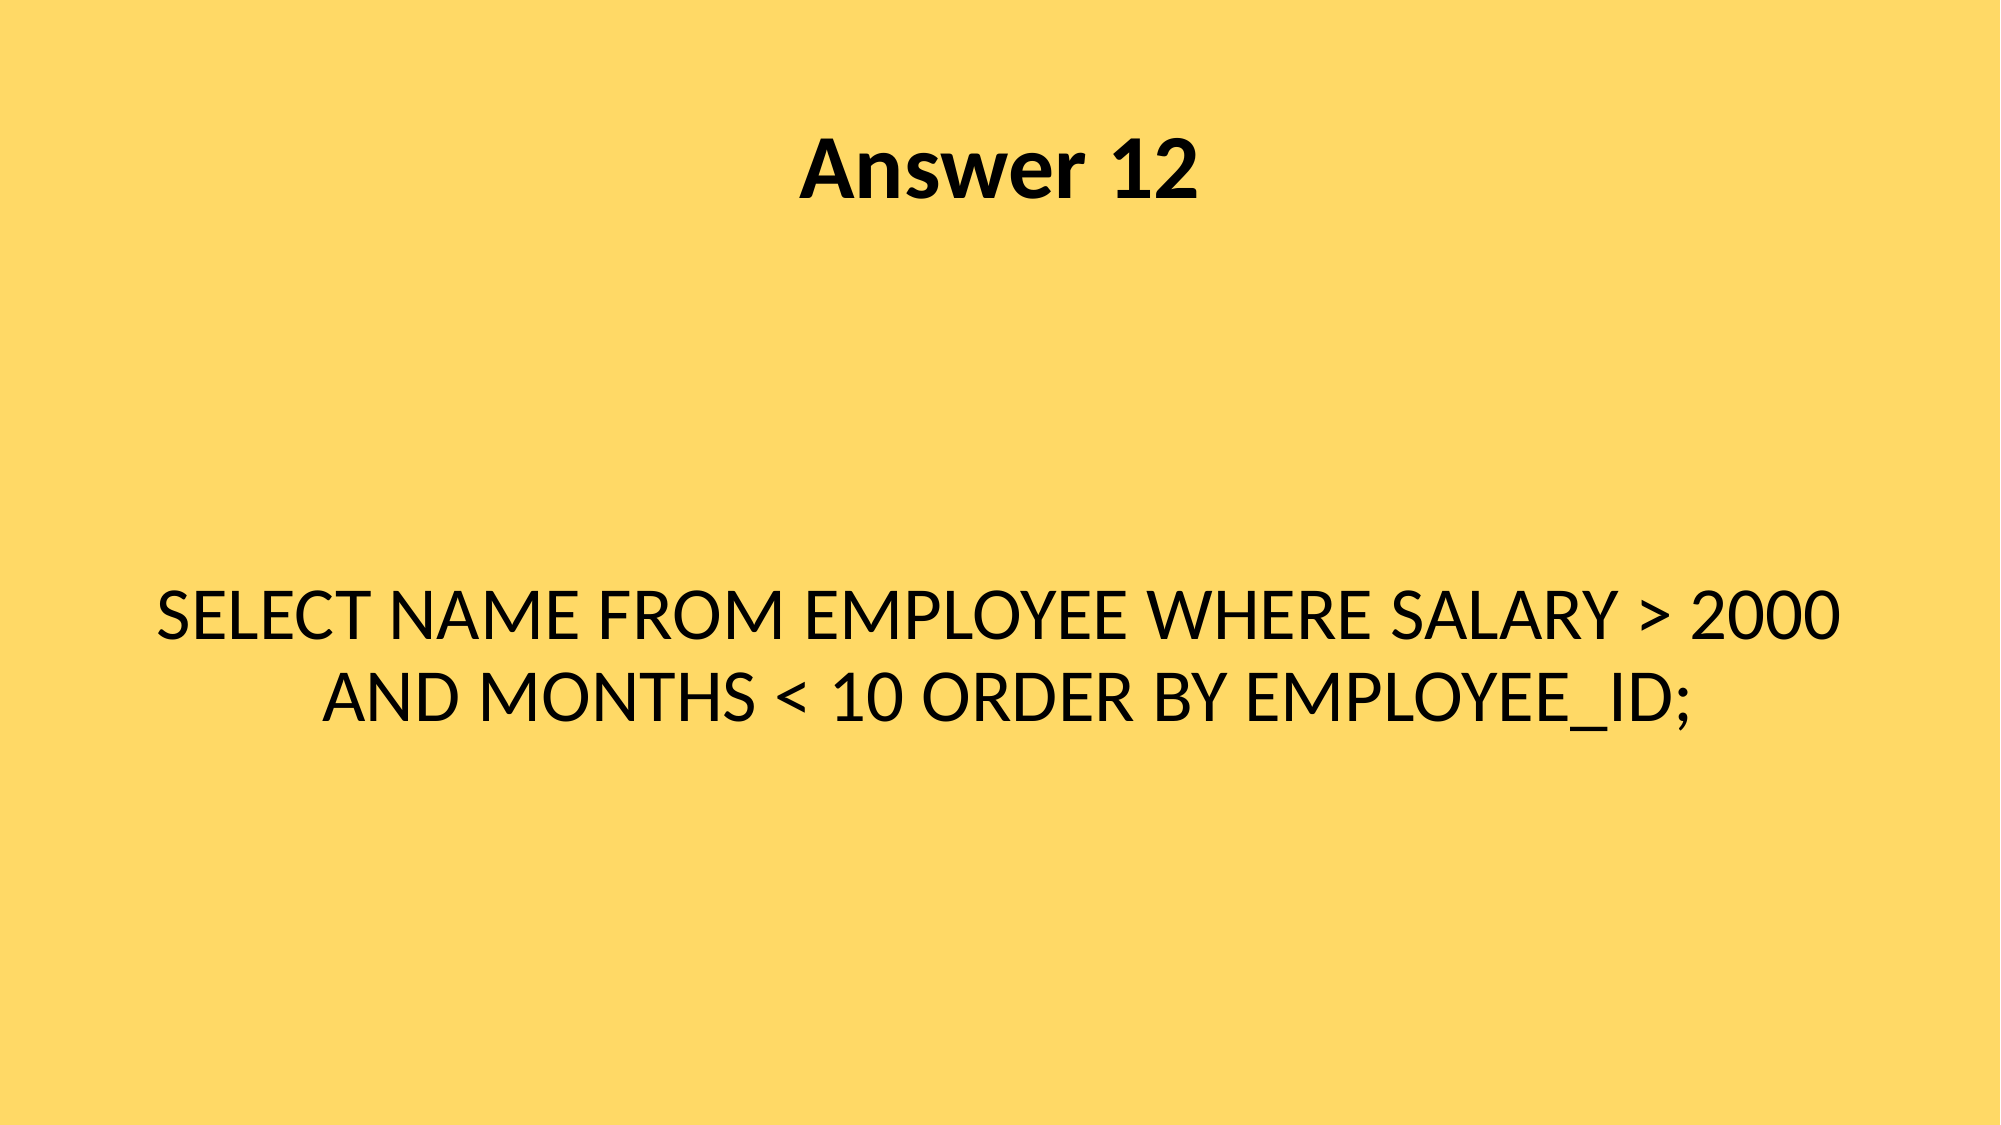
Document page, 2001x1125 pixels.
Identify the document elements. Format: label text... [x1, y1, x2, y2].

title Answer 12 [137, 59, 1863, 278]
list SELECT NAME FROM EMPLOYEE WHERE SALARY > 2000 AND MONTHS < 10 ORDER BY EMPLOYEE_ID; [137, 299, 1863, 1014]
